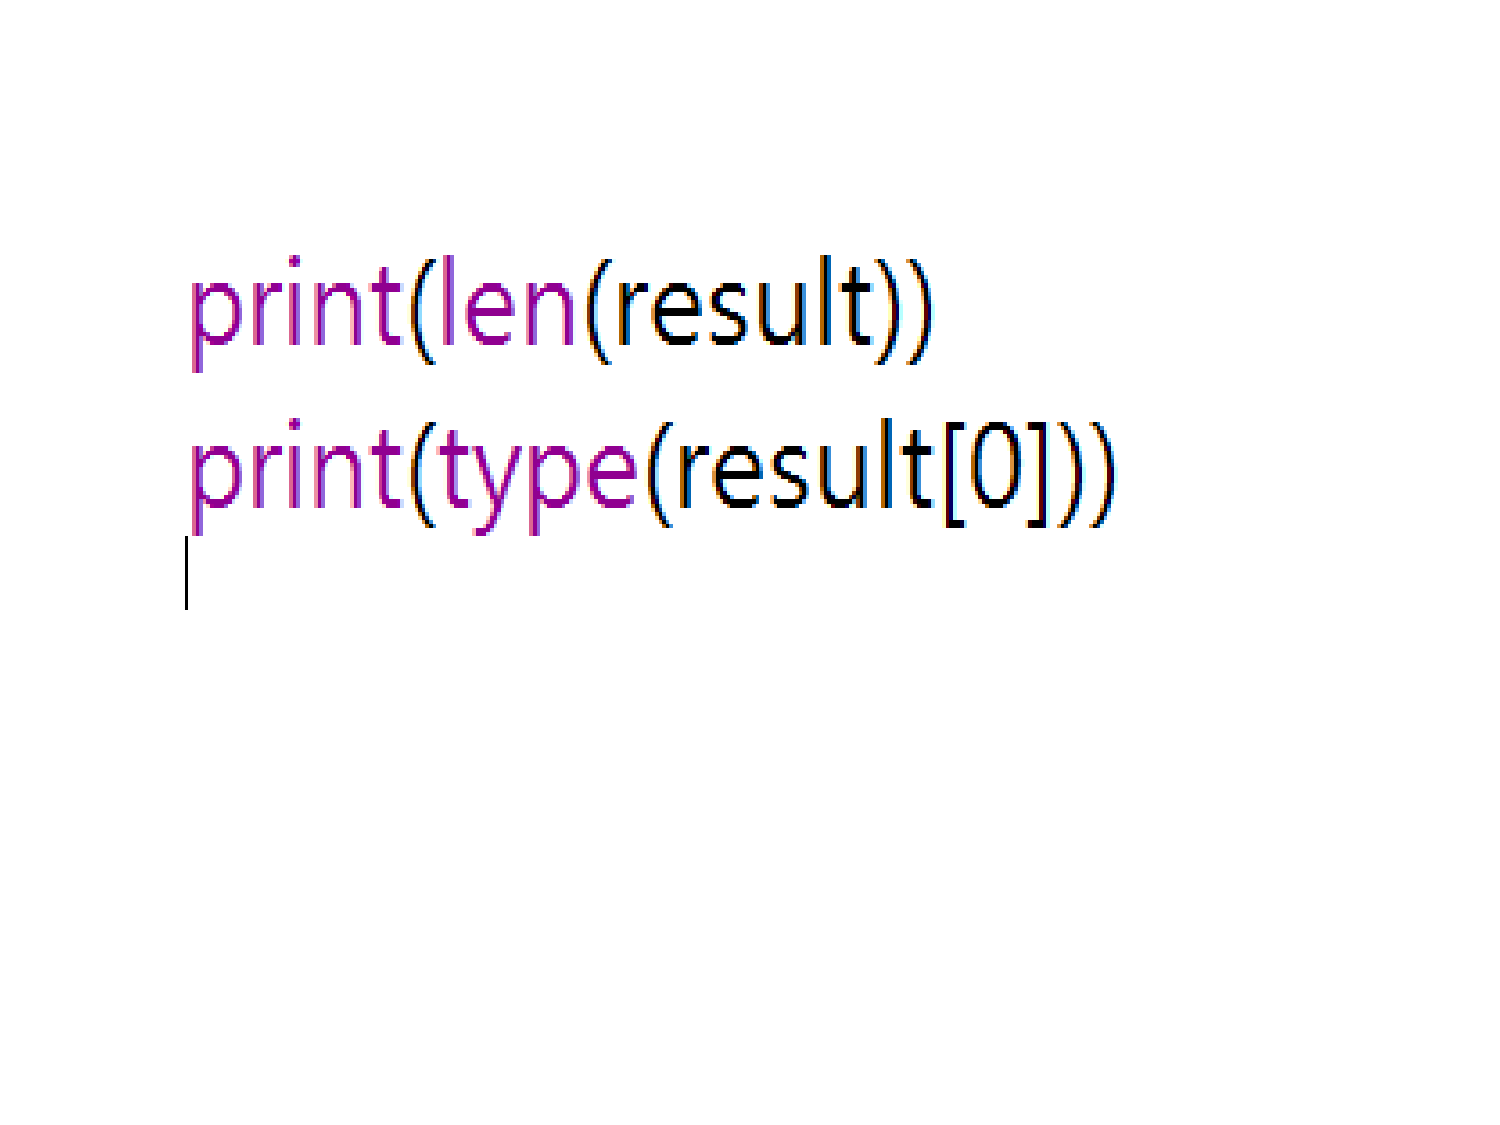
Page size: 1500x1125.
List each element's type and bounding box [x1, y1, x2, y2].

picture [170, 231, 1176, 610]
